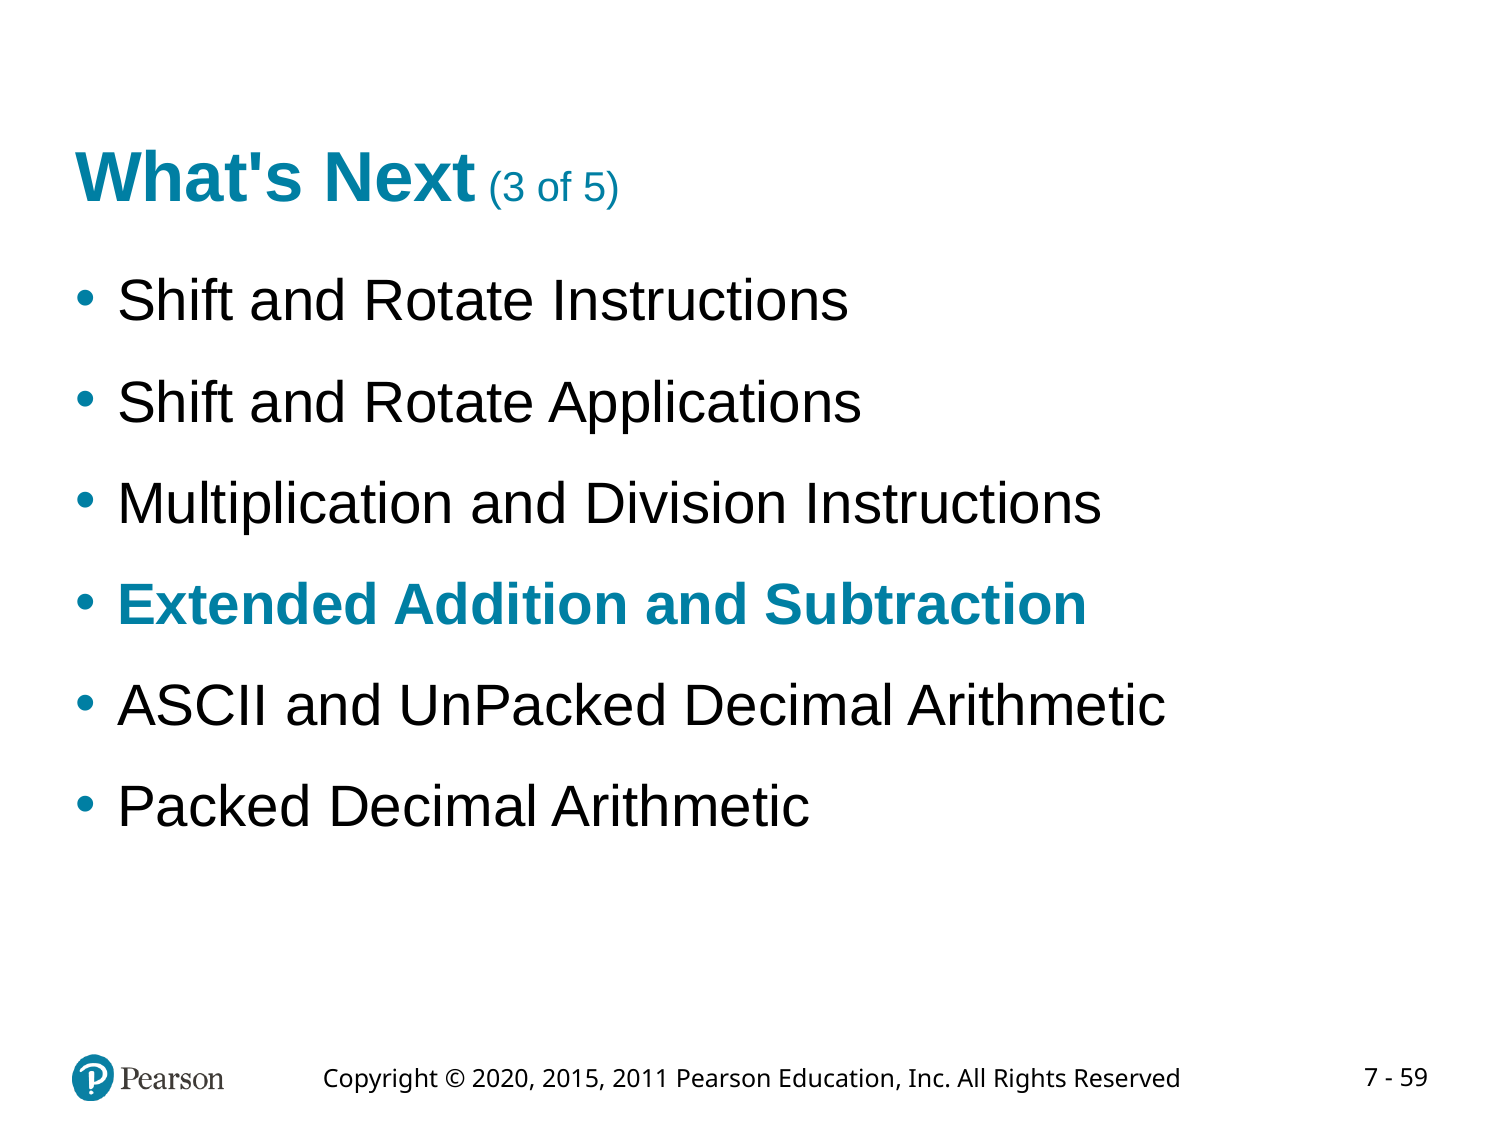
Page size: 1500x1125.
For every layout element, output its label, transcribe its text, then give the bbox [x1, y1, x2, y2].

picture [72, 1087, 83, 1101]
picture [72, 1054, 89, 1072]
list Shift and Rotate Instructions Shift and Rotate Applications Multiplication and Division Instructions Extended Addition and Subtraction ASCII and UnPacked Decimal Arithmetic Packed Decimal Arithmetic [75, 262, 1425, 1005]
picture [81, 1064, 107, 1089]
title What's Next (3 of 5) [75, 35, 1425, 216]
picture [99, 1054, 224, 1101]
